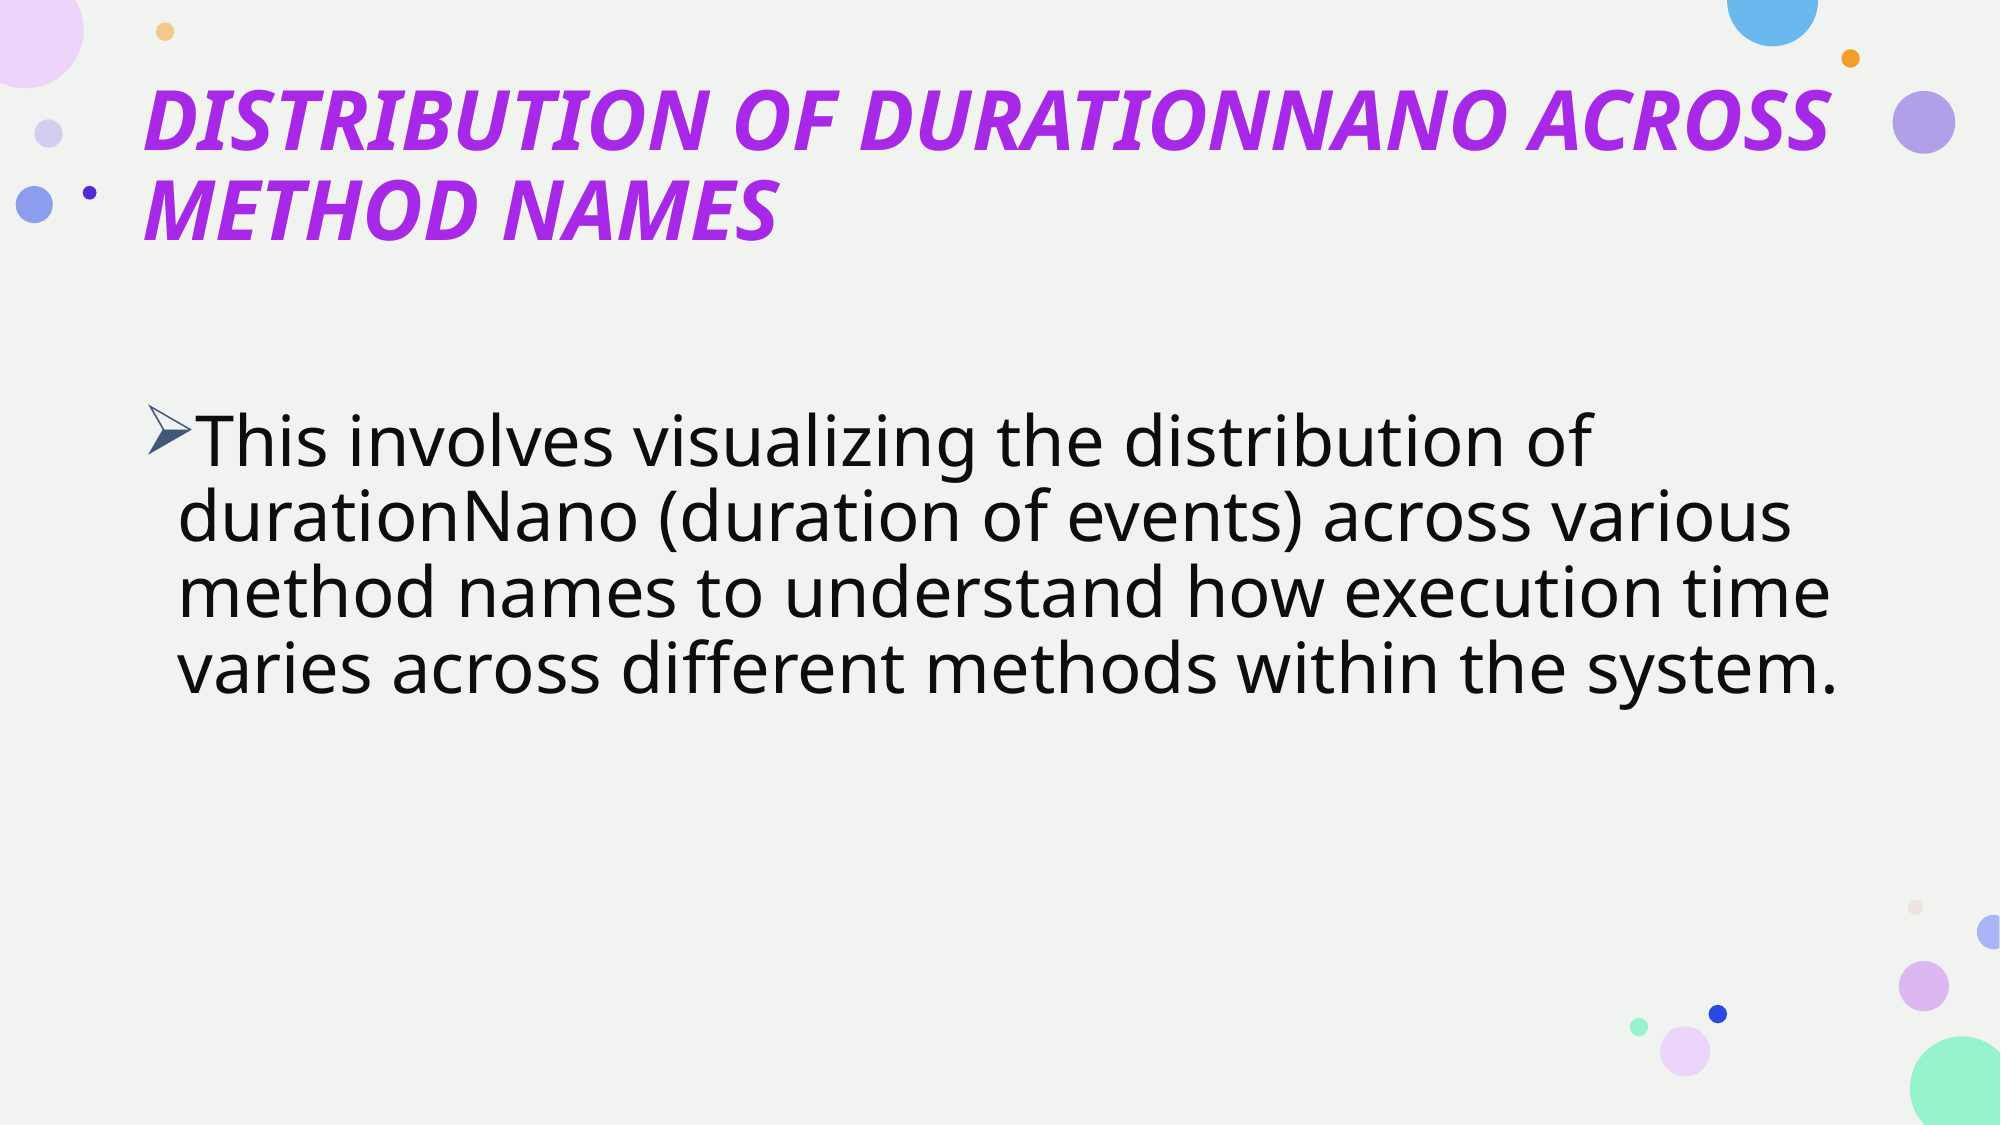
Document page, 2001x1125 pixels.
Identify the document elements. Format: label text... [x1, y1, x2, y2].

title DISTRIBUTION OF DURATIONNANO ACROSS METHOD NAMES [127, 59, 1877, 278]
list This involves visualizing the distribution of durationNano (duration of events) across various method names to understand how execution time varies across different methods within the system. [127, 397, 1877, 728]
